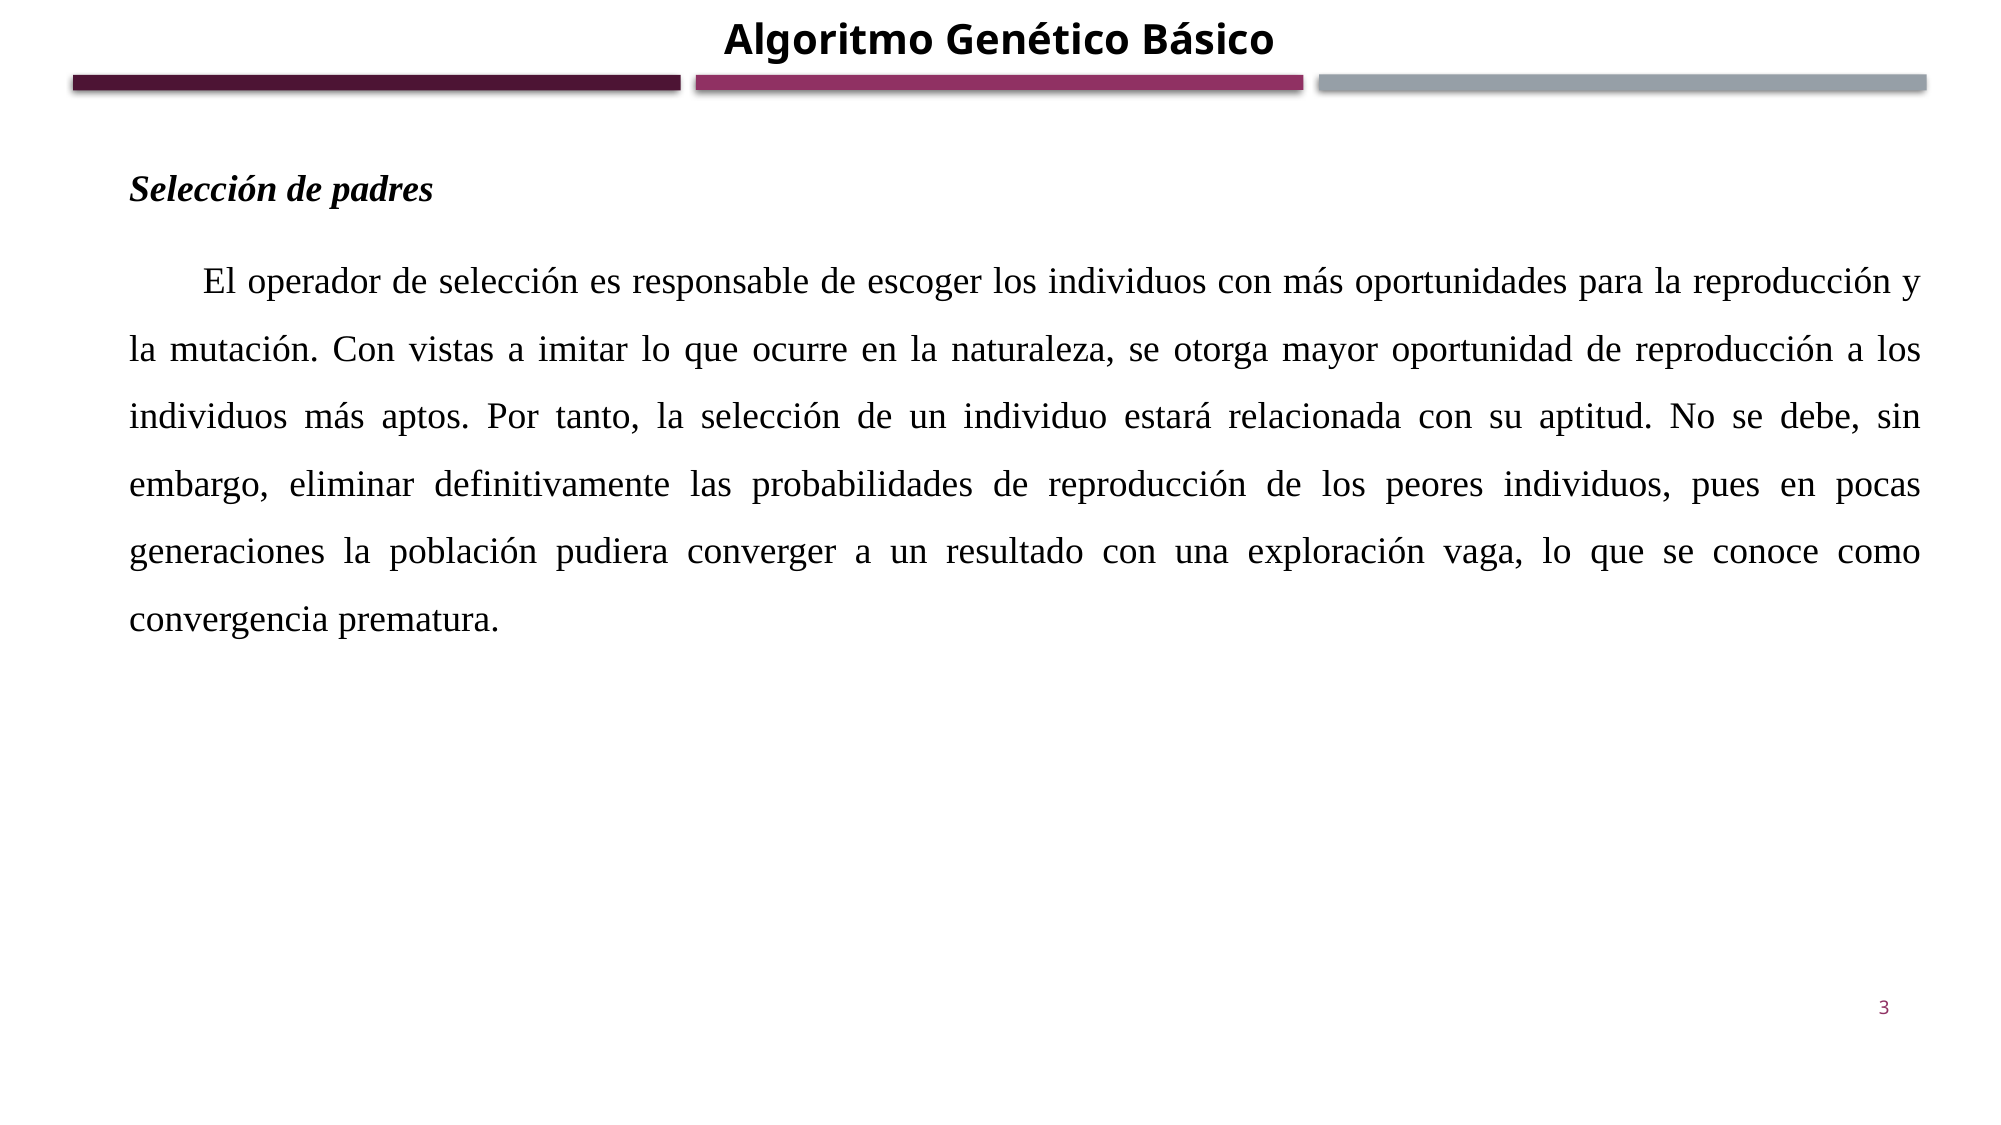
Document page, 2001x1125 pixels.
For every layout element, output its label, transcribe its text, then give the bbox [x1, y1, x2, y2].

text_box Selección de padres El operador de selección es responsable de escoger los individuos con más oportunidades para la reproducción y la mutación. Con vistas a imitar lo que ocurre en la naturaleza, se otorga mayor oportunidad de reproducción a los individuos más aptos. Por tanto, la selección de un individuo estará relacionada con su aptitud. No se debe, sin embargo, eliminar definitivamente las probabilidades de reproducción de los peores individuos, pues en pocas generaciones la población pudiera converger a un resultado con una exploración vaga, lo que se conoce como convergencia prematura. [114, 134, 1939, 647]
text_box Algoritmo Genético Básico [237, 2, 1763, 71]
slide_number 3 [1732, 977, 1905, 1037]
